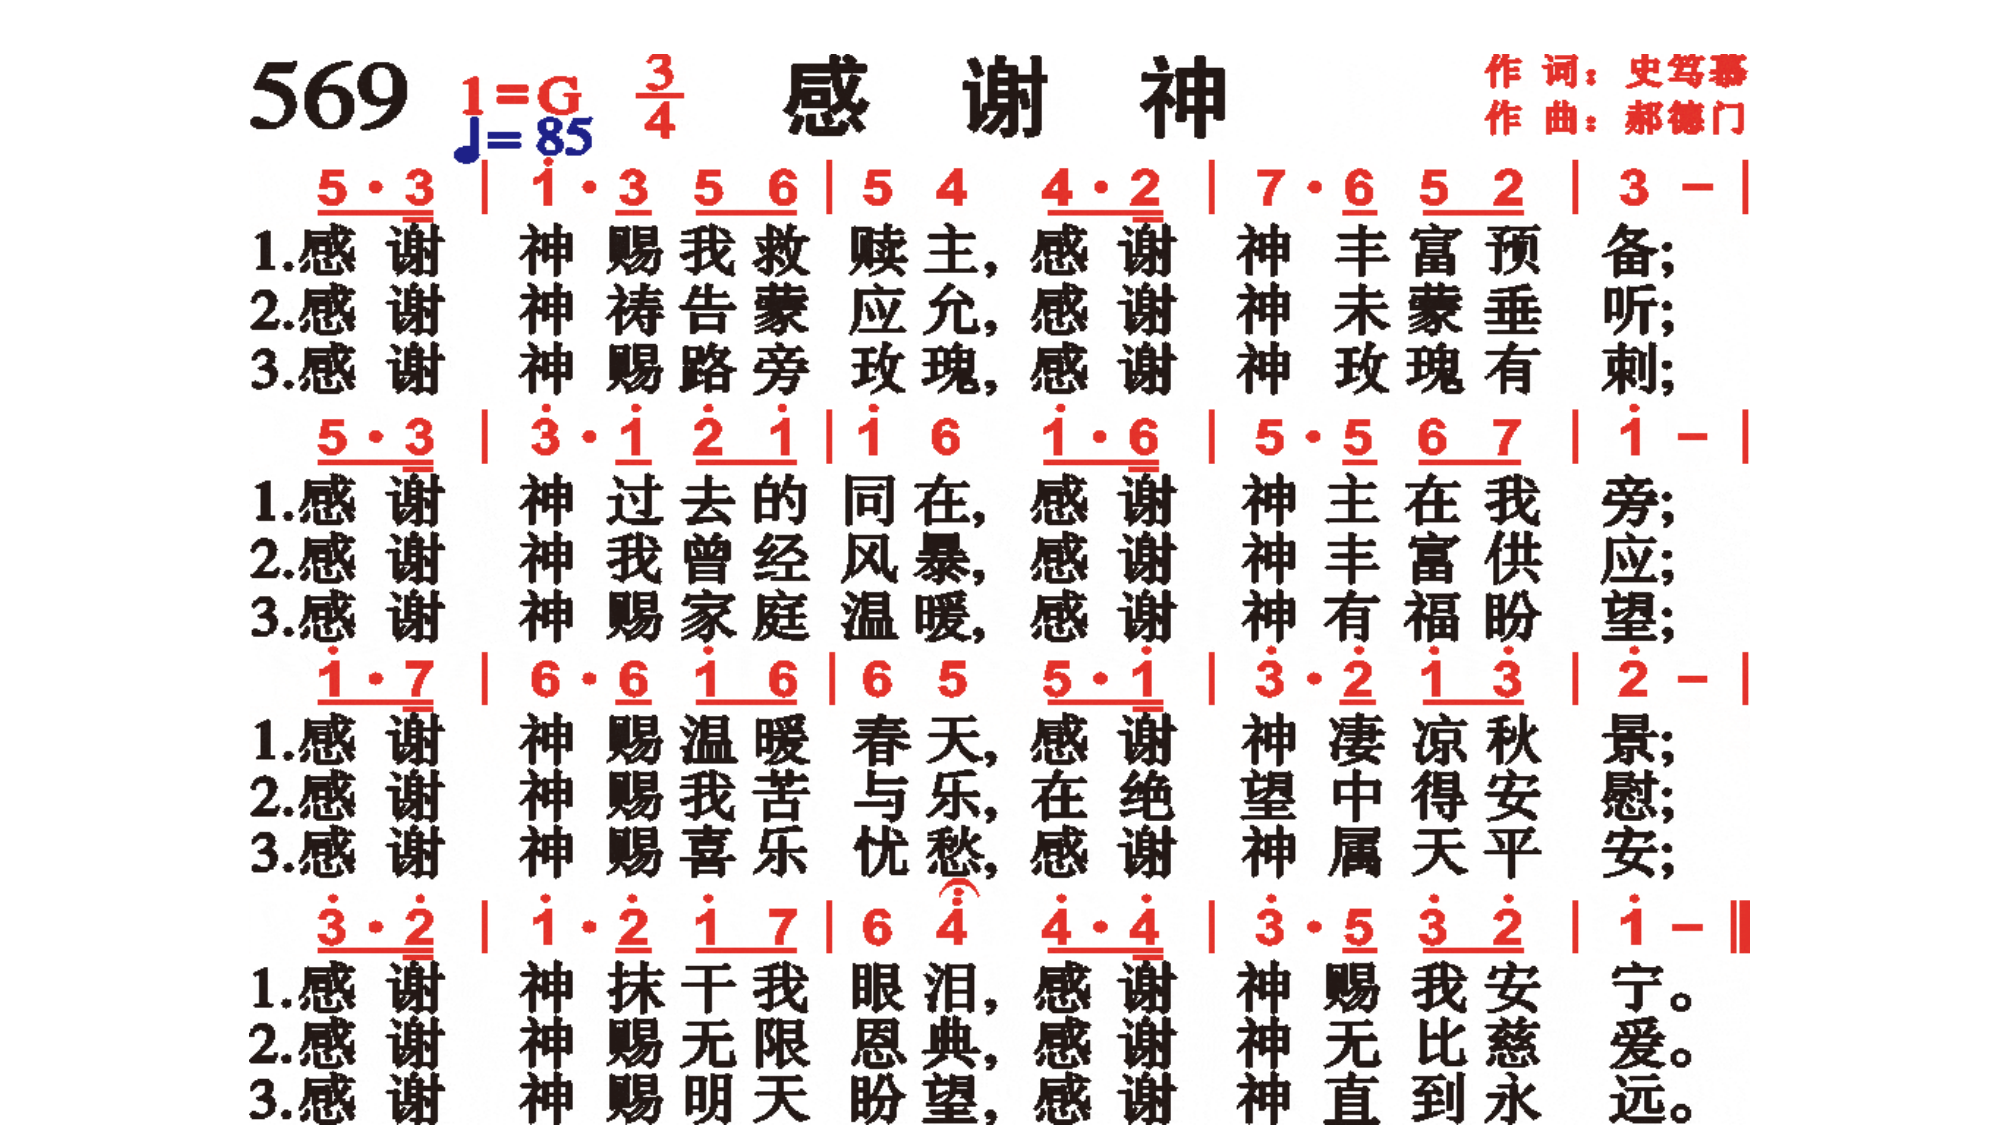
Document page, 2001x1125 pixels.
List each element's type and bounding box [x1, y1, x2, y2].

picture [249, 54, 1750, 1125]
